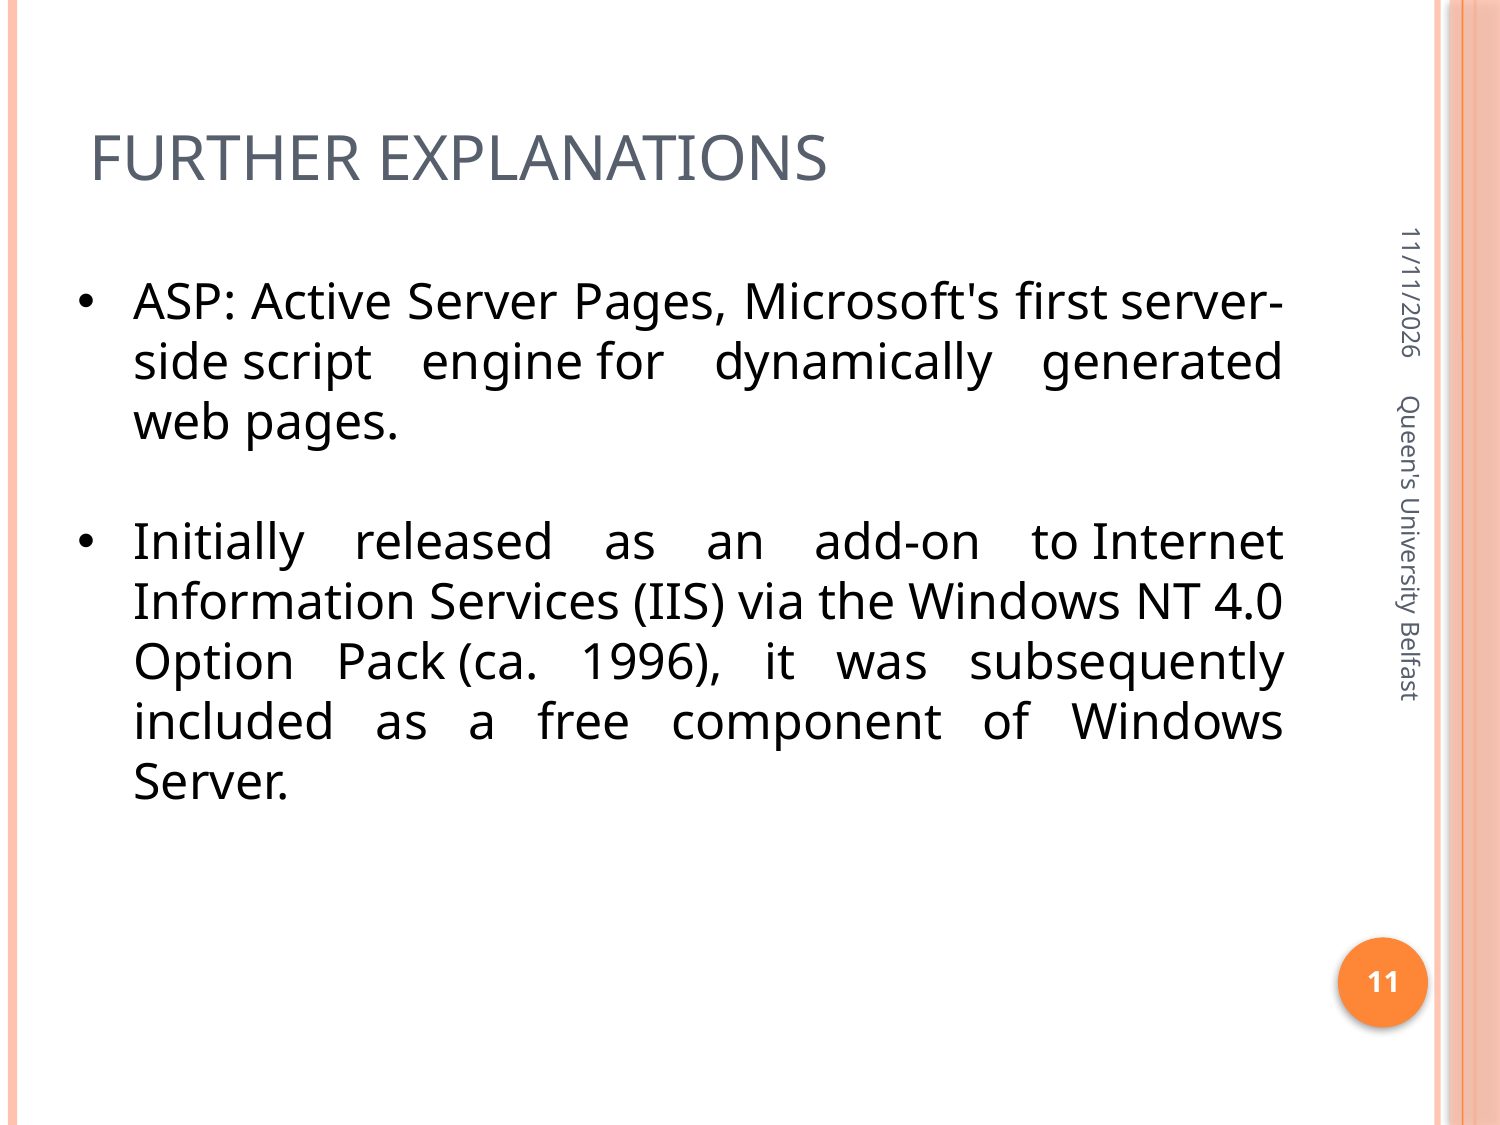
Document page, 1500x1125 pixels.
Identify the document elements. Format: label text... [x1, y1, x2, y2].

text_box ASP: Active Server Pages, Microsoft's first server-side script engine for dynamically generated web pages. Initially released as an add-on to Internet Information Services (IIS) via the Windows NT 4.0 Option Pack (ca. 1996), it was subsequently included as a free component of Windows Server. [62, 262, 1300, 818]
slide_number 11 [1333, 940, 1434, 1027]
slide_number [1378, 43, 1442, 374]
title Further explanations [75, 45, 1300, 200]
footer Queen's University Belfast [1379, 380, 1440, 906]
